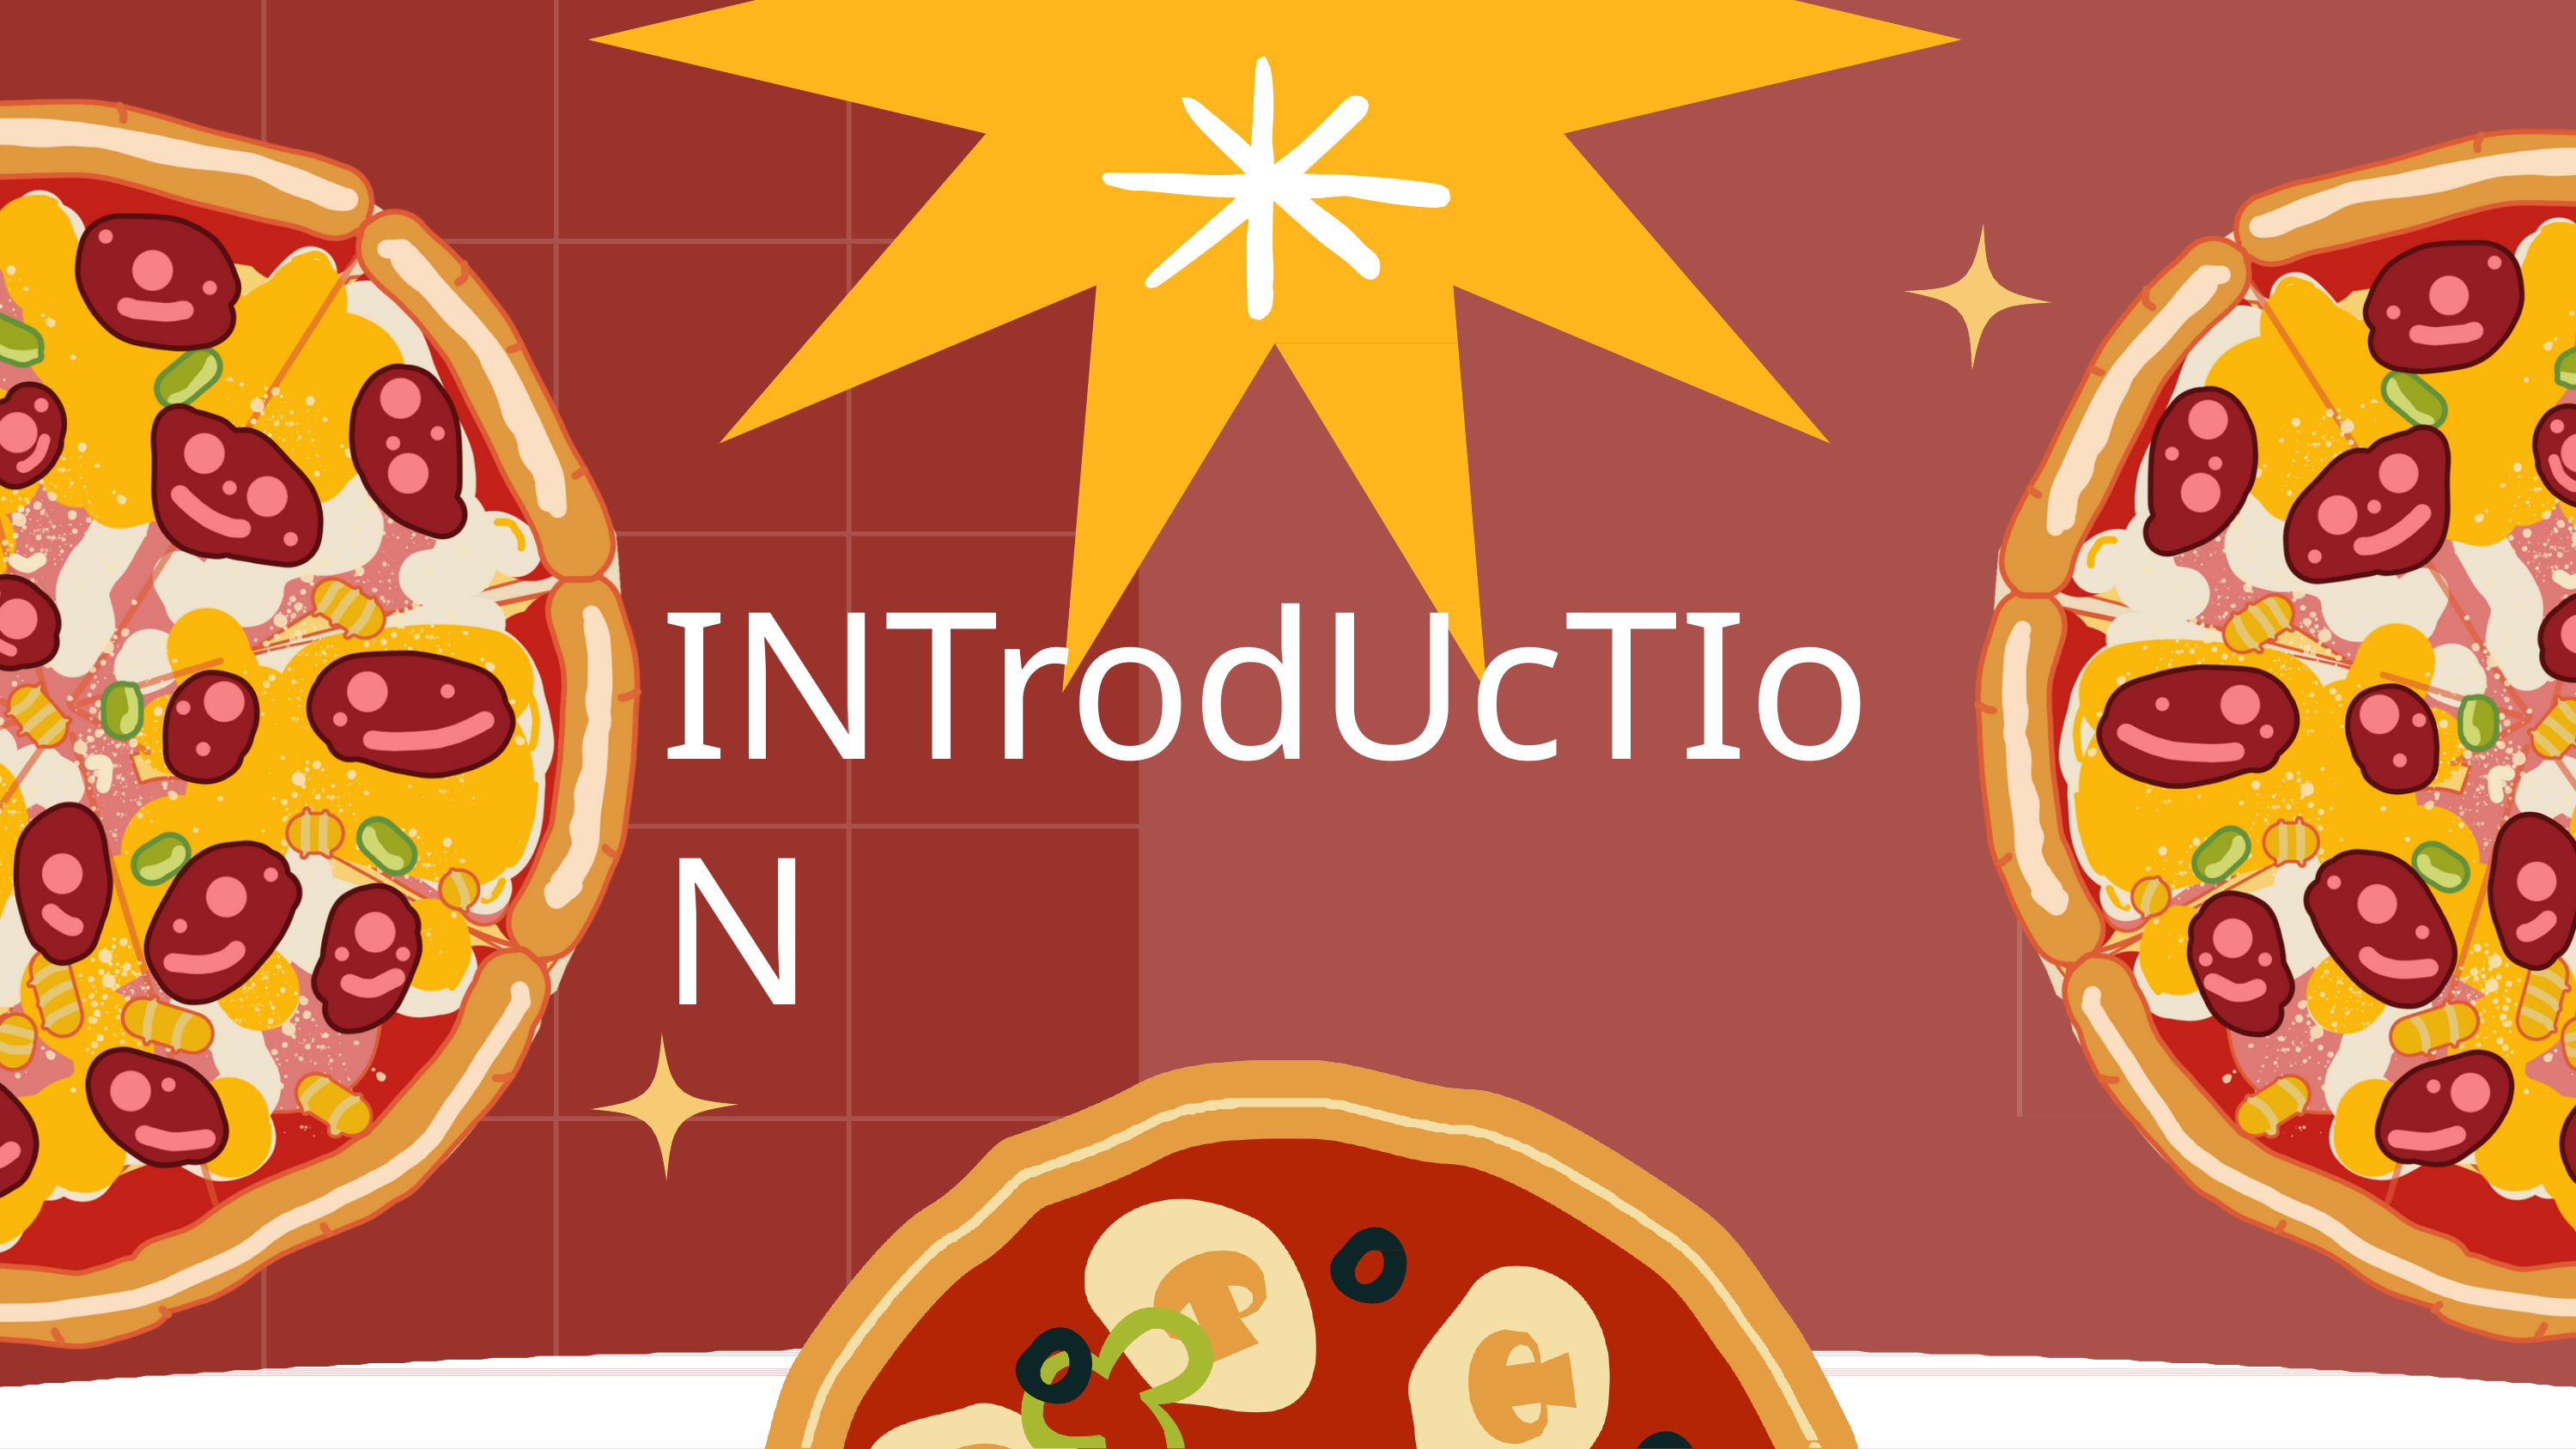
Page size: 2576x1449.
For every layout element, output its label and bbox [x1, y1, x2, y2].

text_box [0, 0, 2576, 56]
text_box [0, 56, 2576, 1449]
